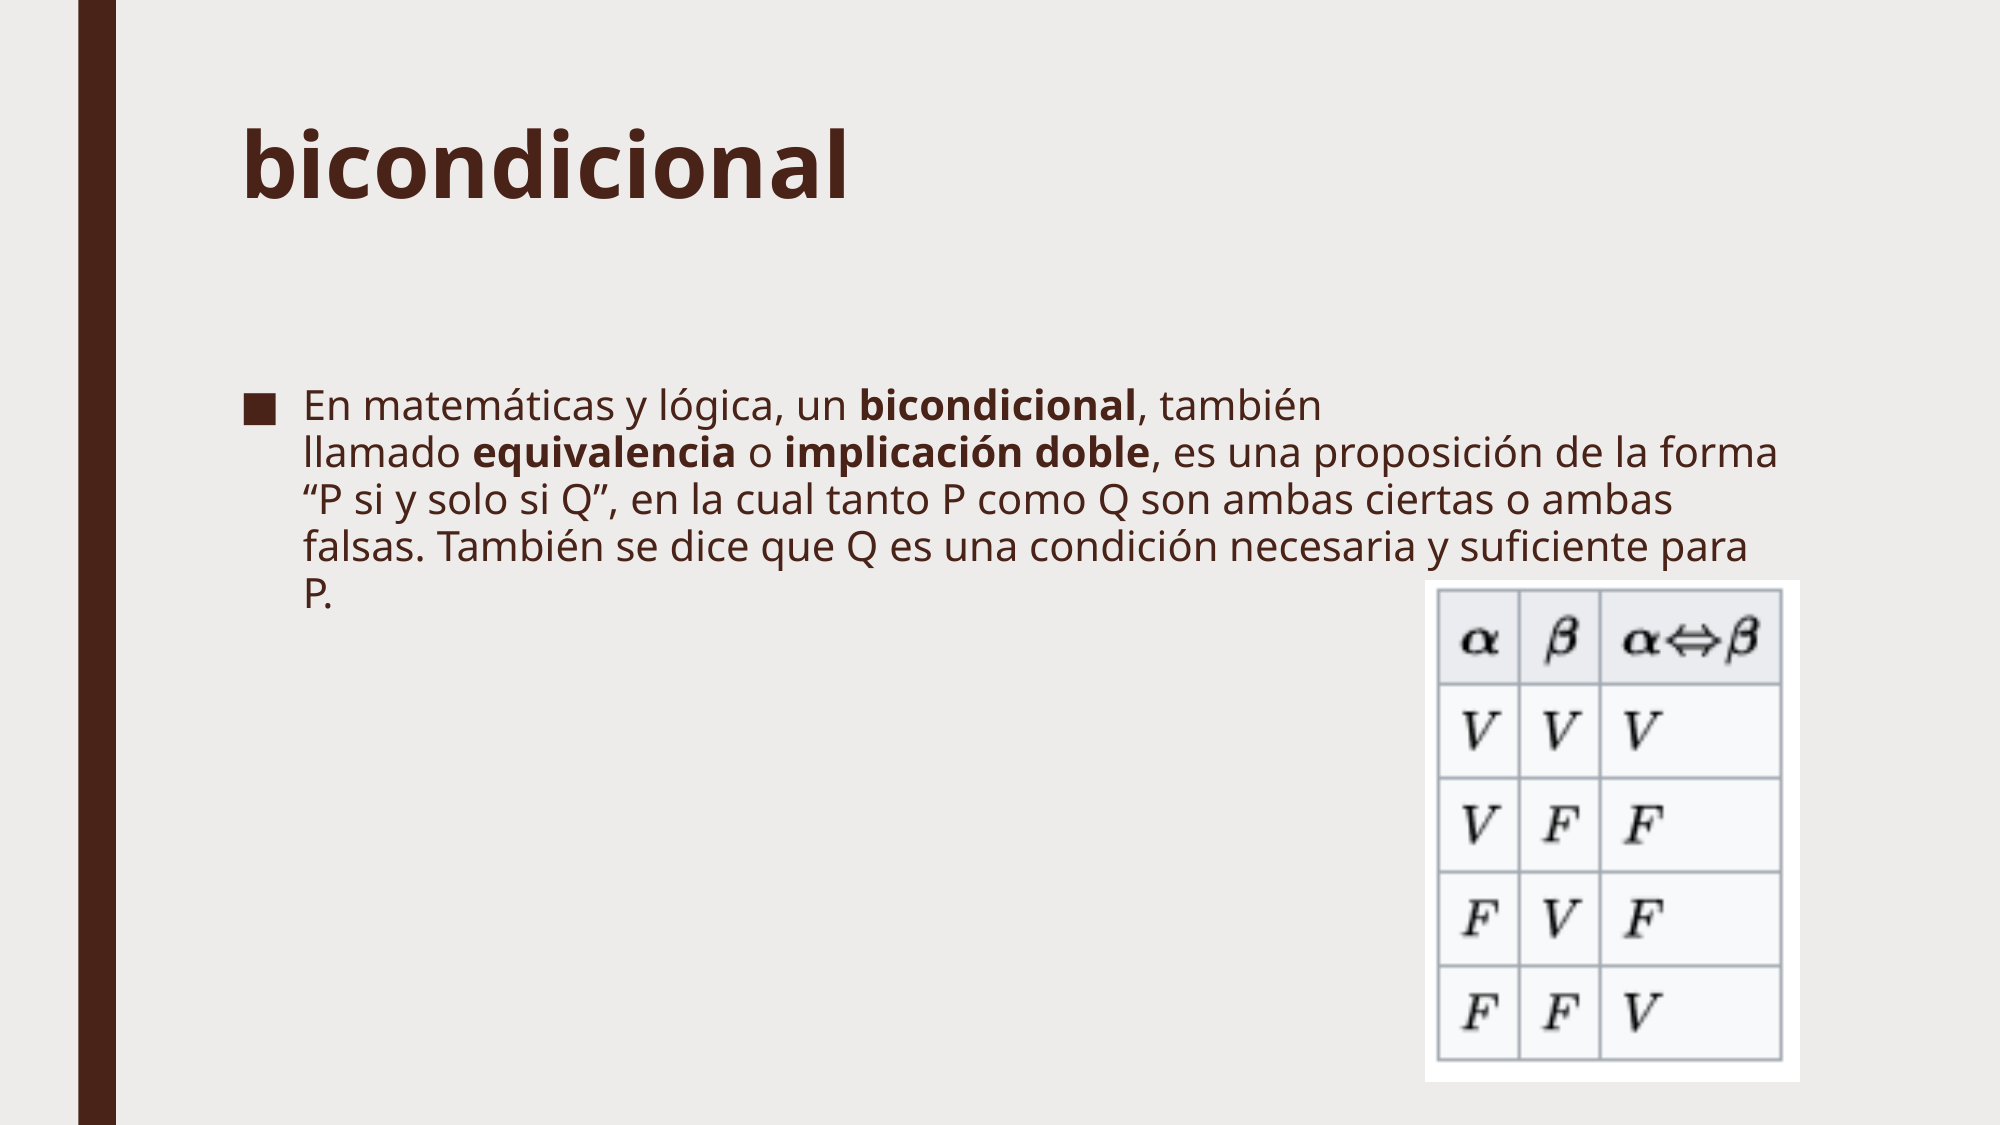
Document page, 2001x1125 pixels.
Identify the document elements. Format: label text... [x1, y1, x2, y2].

title bicondicional [225, 112, 1800, 357]
list En matemáticas y lógica, un bicondicional, también llamado equivalencia o implicación doble, es una proposición de la forma “P si y solo si Q”, en la cual tanto P como Q son ambas ciertas o ambas falsas. También se dice que Q es una condición necesaria y suficiente para P. [225, 375, 1800, 963]
picture [1424, 580, 1800, 1082]
